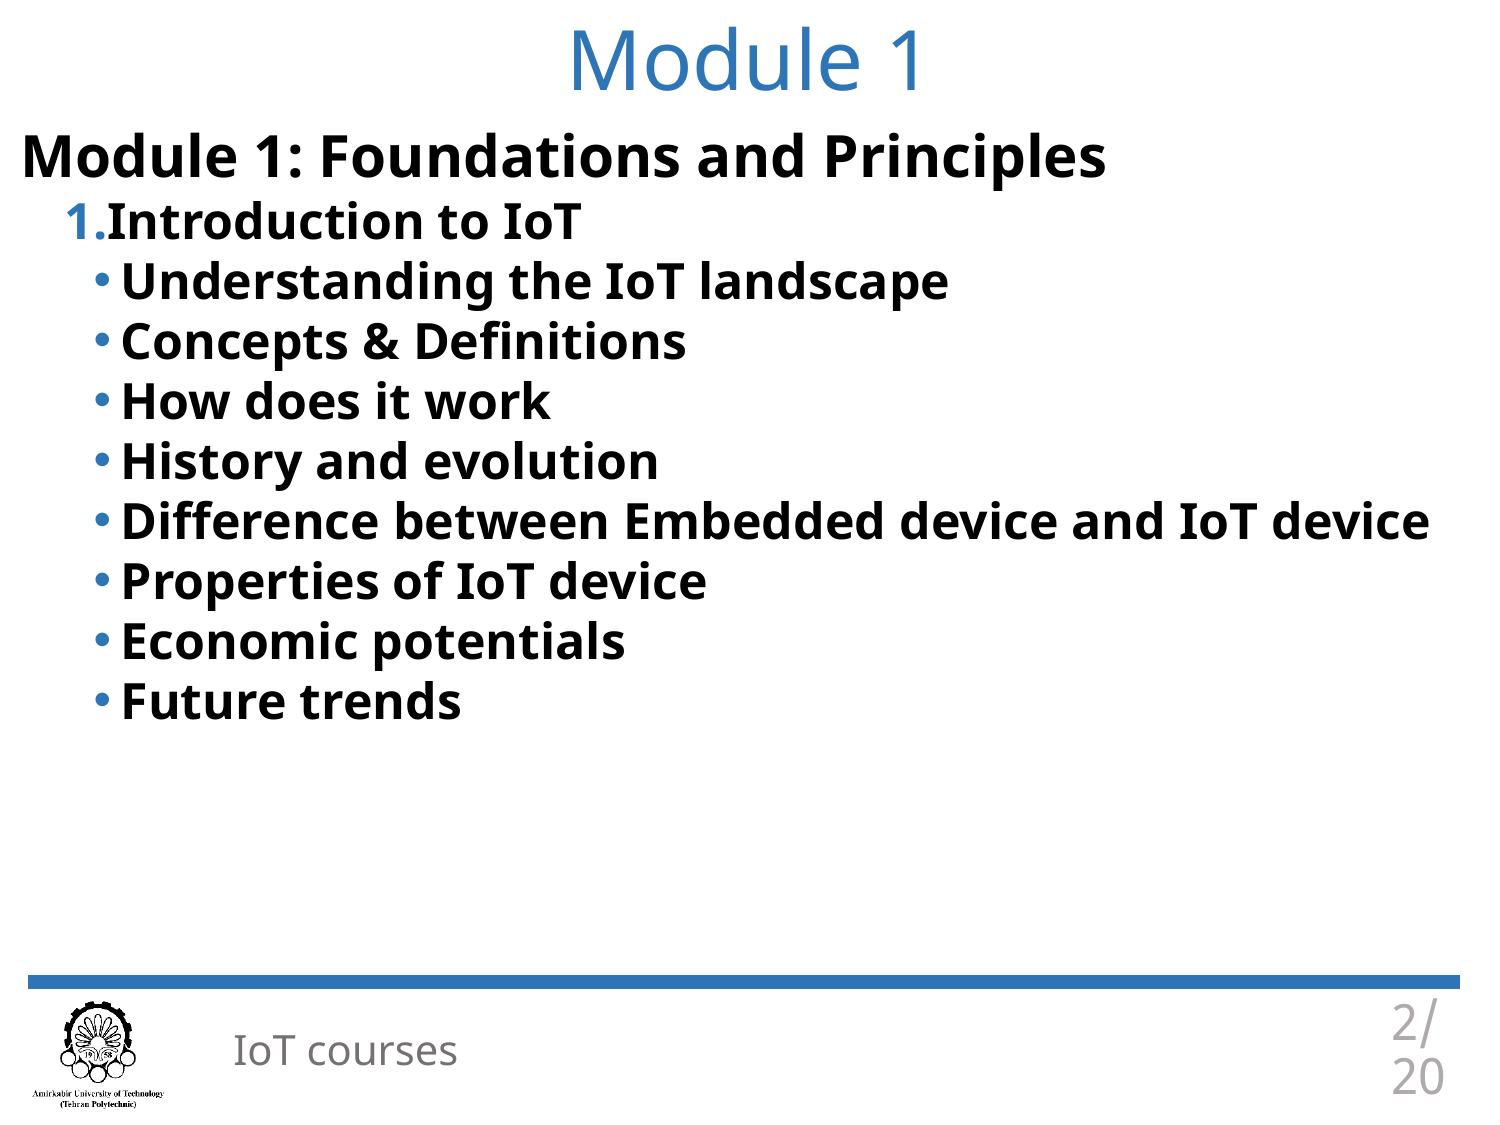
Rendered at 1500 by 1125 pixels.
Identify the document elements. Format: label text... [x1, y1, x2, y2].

text_box 2/20 [1375, 1019, 1477, 1113]
picture [32, 999, 164, 1117]
text_box Module 1: Foundations and Principles Introduction to IoT Understanding the IoT landscape Concepts & Definitions How does it work History and evolution Difference between Embedded device and IoT device Properties of IoT device Economic potentials Future trends [5, 111, 1483, 797]
text_box IoT courses [218, 999, 1388, 1083]
text_box [28, 975, 1460, 989]
text_box Module 1 [0, 0, 1500, 114]
